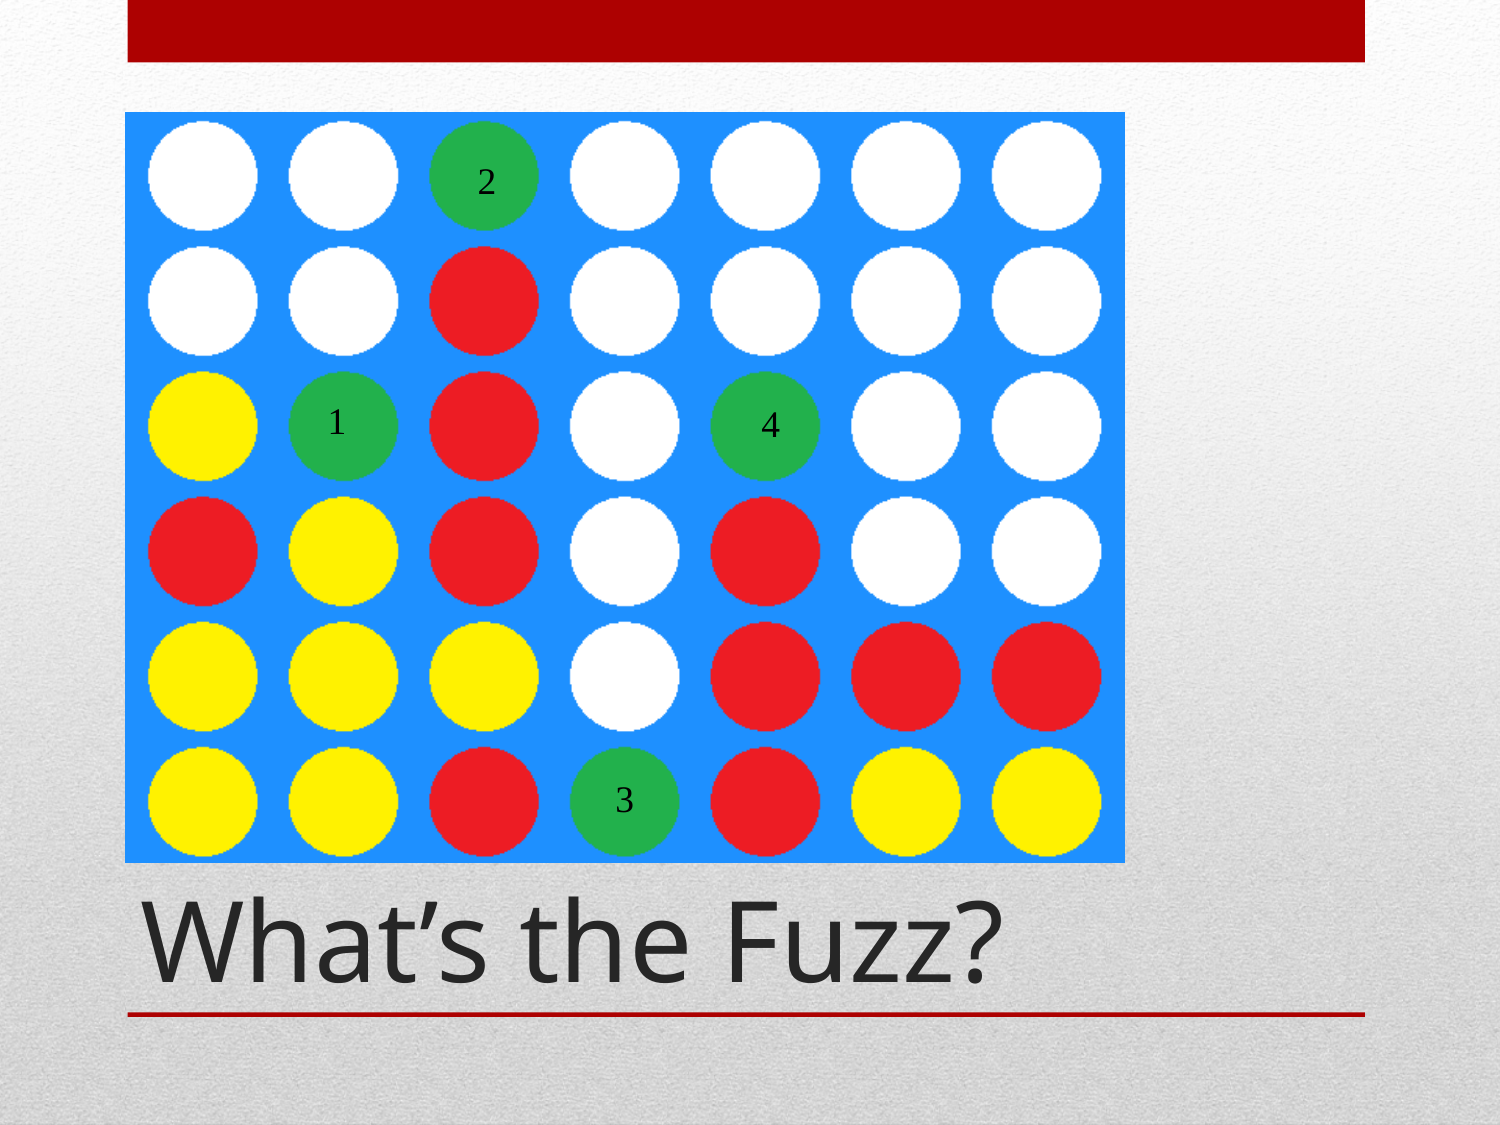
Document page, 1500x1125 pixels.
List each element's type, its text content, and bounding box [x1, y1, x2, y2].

title What’s the Fuzz? [125, 750, 1238, 1013]
picture [124, 111, 1126, 864]
